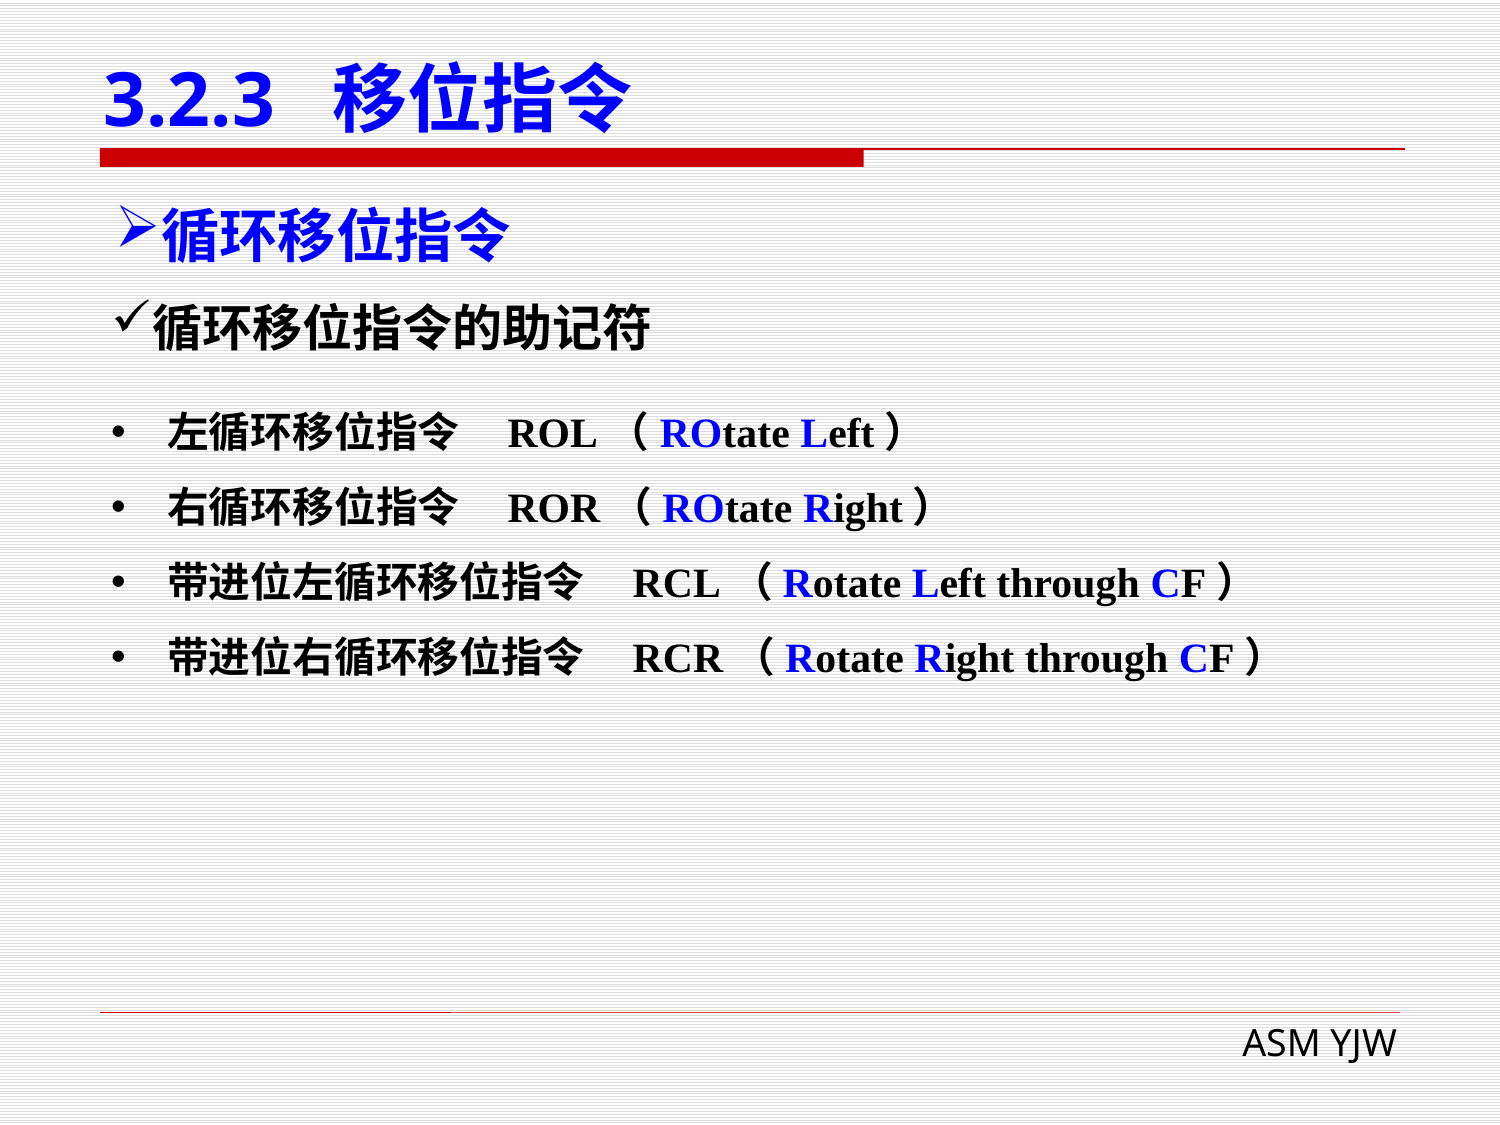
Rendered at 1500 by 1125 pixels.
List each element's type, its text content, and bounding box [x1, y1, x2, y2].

text_box 左循环移位指令 ROL（ROtate Left） 右循环移位指令 ROR（ROtate Right） 带进位左循环移位指令 RCL（Rotate Left through CF） 带进位右循环移位指令 RCR（Rotate Right through CF） [96, 373, 1353, 689]
text_box 循环移位指令 [100, 191, 1400, 277]
title 3.2.3 移位指令 [88, 42, 1448, 149]
text_box 循环移位指令的助记符 [96, 289, 1197, 364]
